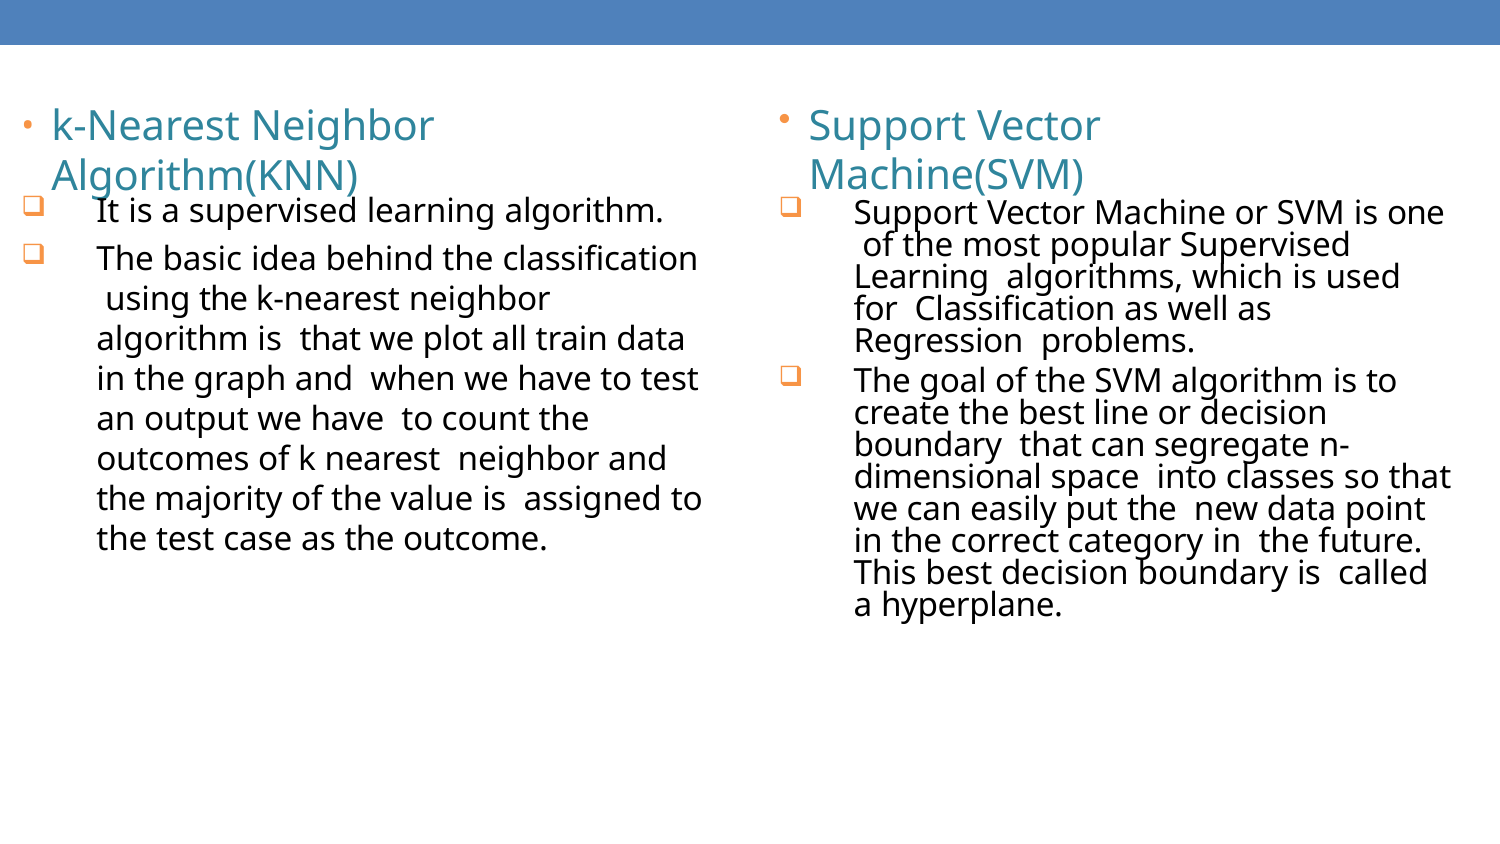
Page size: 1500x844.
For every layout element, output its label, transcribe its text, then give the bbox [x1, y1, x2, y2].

text_box k-Nearest Neighbor Algorithm(KNN) [19, 96, 712, 199]
text_box Support Vector Machine or SVM is one of the most popular Supervised Learning algorithms, which is used for Classification as well as Regression problems. The goal of the SVM algorithm is to create the best line or decision boundary that can segregate n-dimensional space into classes so that we can easily put the new data point in the correct category in the future. This best decision boundary is called a hyperplane. [776, 189, 1457, 623]
text_box It is a supervised learning algorithm. The basic idea behind the classification using the k-nearest neighbor algorithm is that we plot all train data in the graph and when we have to test an output we have to count the outcomes of k nearest neighbor and the majority of the value is assigned to the test case as the outcome. [19, 187, 706, 557]
text_box Support Vector Machine(SVM) [776, 96, 1370, 189]
